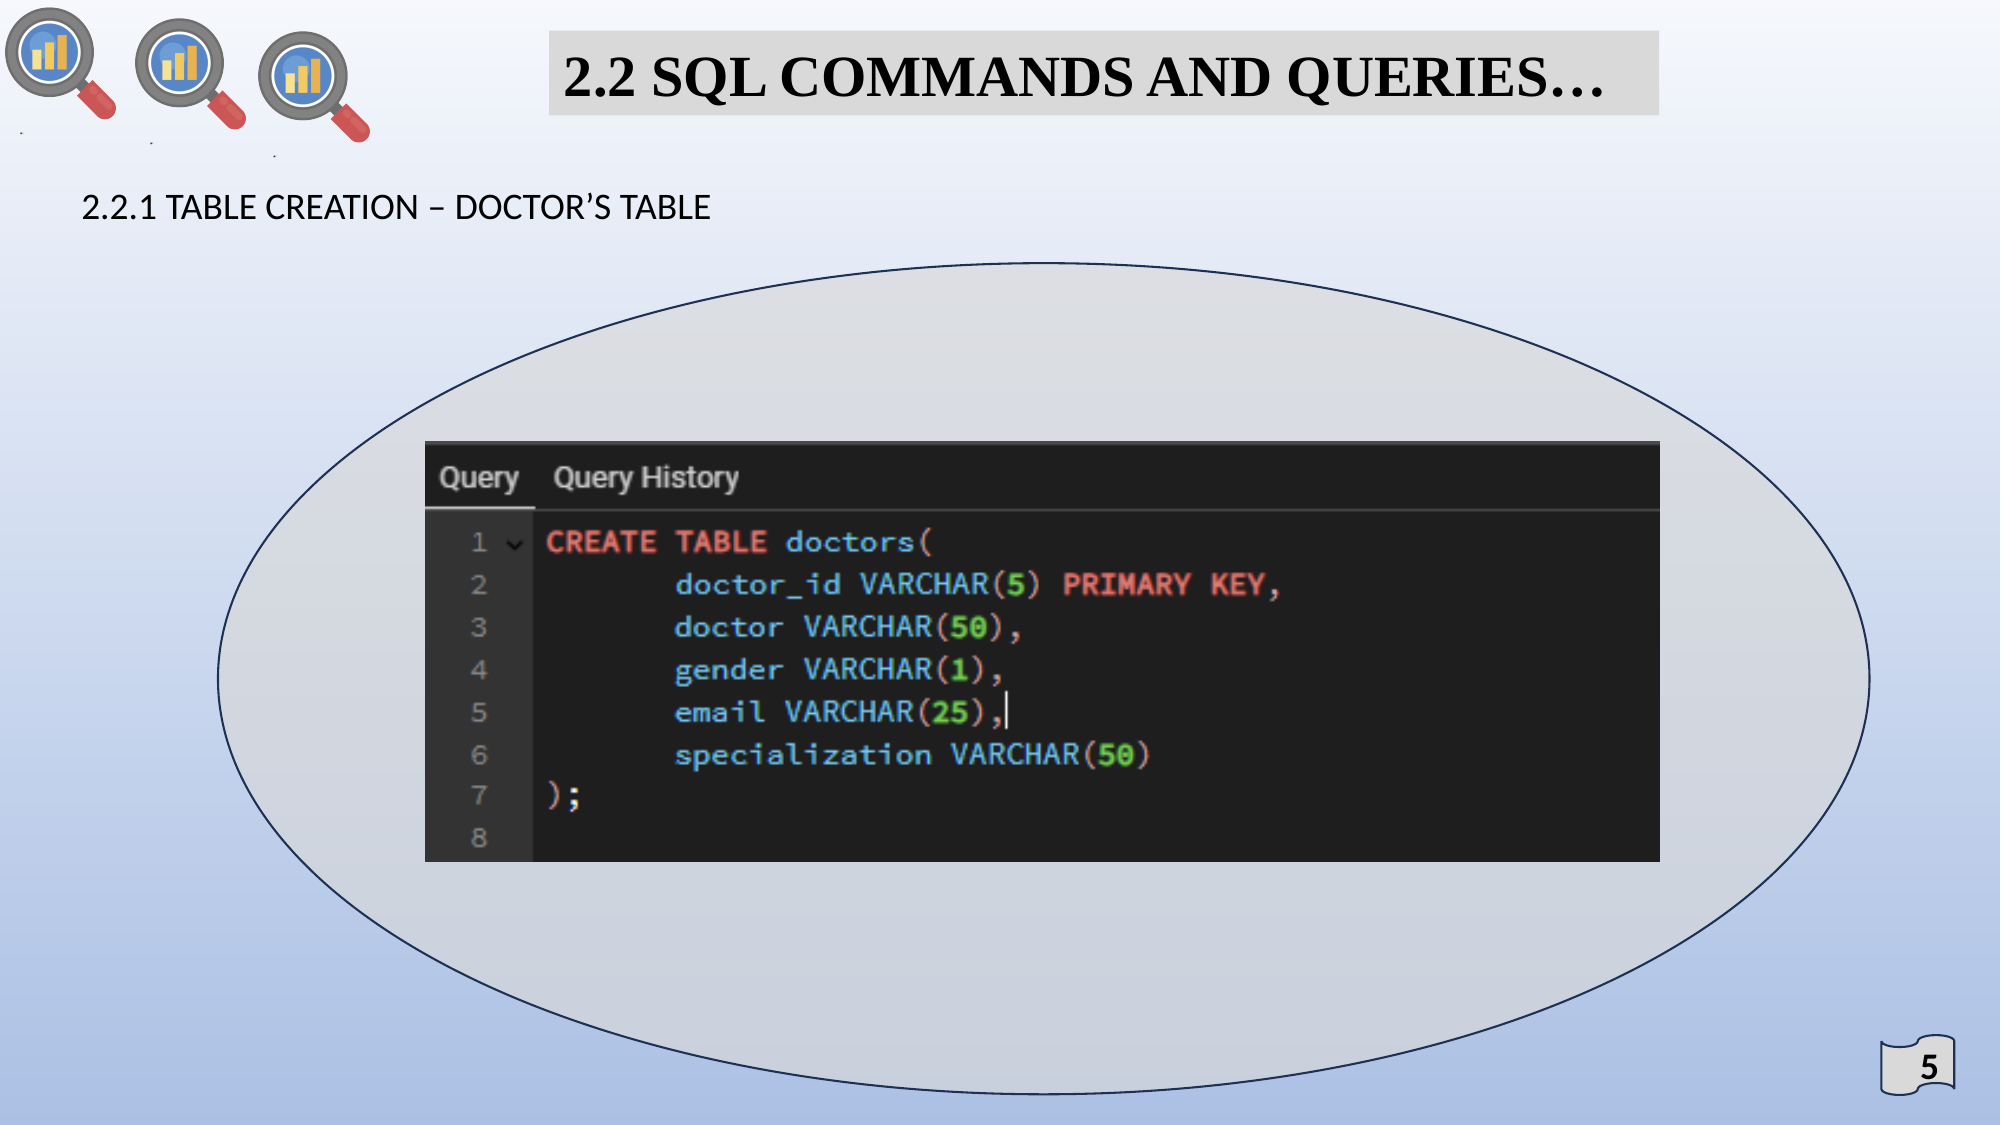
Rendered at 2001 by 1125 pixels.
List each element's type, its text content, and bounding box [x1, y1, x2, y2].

text_box [216, 262, 1871, 1096]
picture [424, 441, 1660, 862]
picture [0, 0, 121, 138]
text_box 2.2.1 TABLE CREATION – DOCTOR’S TABLE [66, 175, 761, 235]
picture [253, 23, 375, 161]
text_box 2.2 SQL COMMANDS AND QUERIES… [549, 30, 1660, 116]
picture [129, 10, 251, 148]
slide_number 5 [1848, 1034, 1955, 1095]
